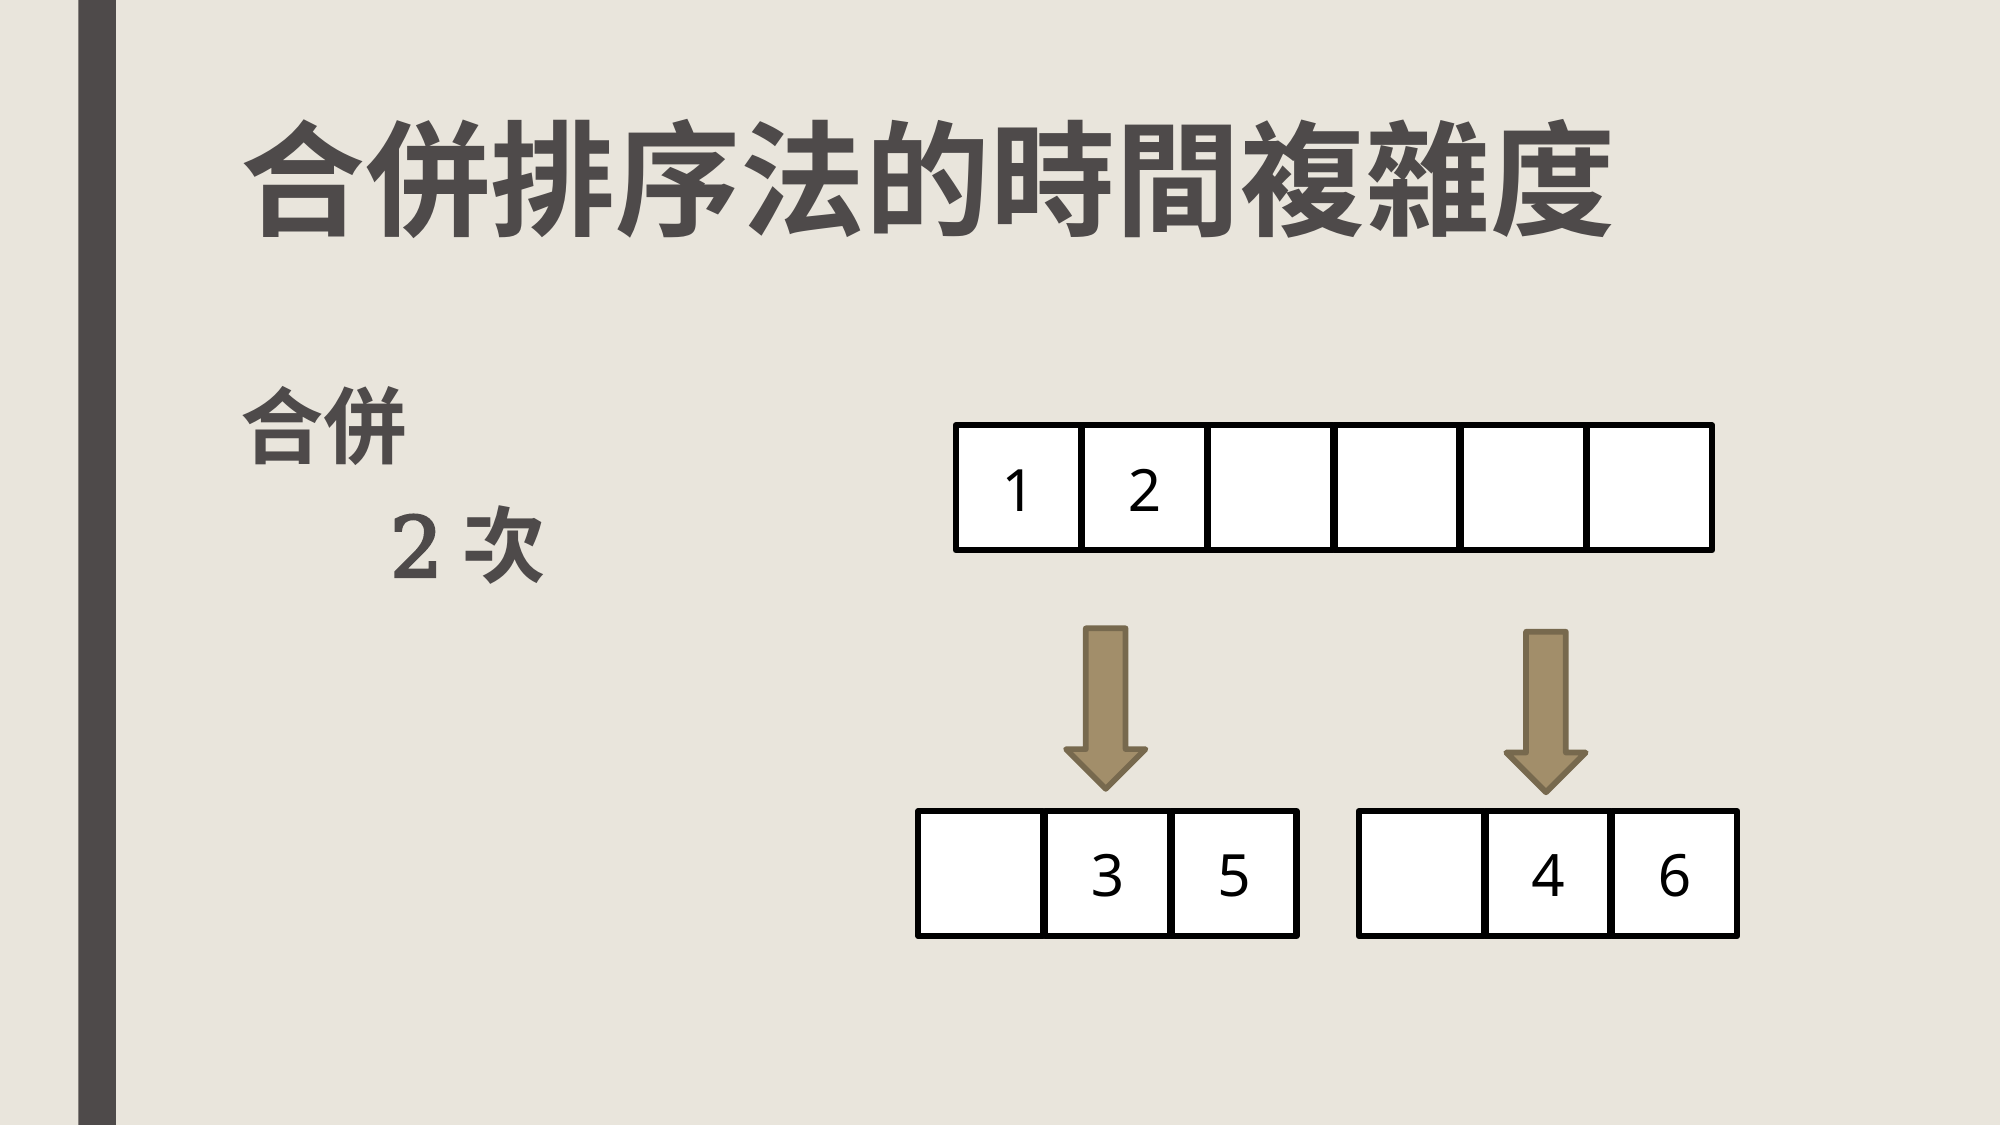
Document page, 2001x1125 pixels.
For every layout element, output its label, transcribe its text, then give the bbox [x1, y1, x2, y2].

text_box [1063, 625, 1149, 792]
text_box [1458, 422, 1584, 553]
text_box 6 [1609, 808, 1740, 939]
text_box [1503, 628, 1589, 796]
text_box [1205, 422, 1332, 553]
list 合併 2次 [225, 375, 1800, 963]
text_box [1332, 422, 1458, 553]
text_box 3 [1042, 808, 1169, 939]
text_box 4 [1483, 808, 1609, 939]
text_box 5 [1169, 808, 1299, 939]
title 合併排序法的時間複雜度 [225, 112, 1800, 357]
text_box [1584, 422, 1715, 553]
text_box 1 [953, 422, 1079, 553]
text_box [1356, 808, 1483, 939]
text_box 2 [1079, 422, 1206, 553]
text_box [915, 808, 1042, 939]
